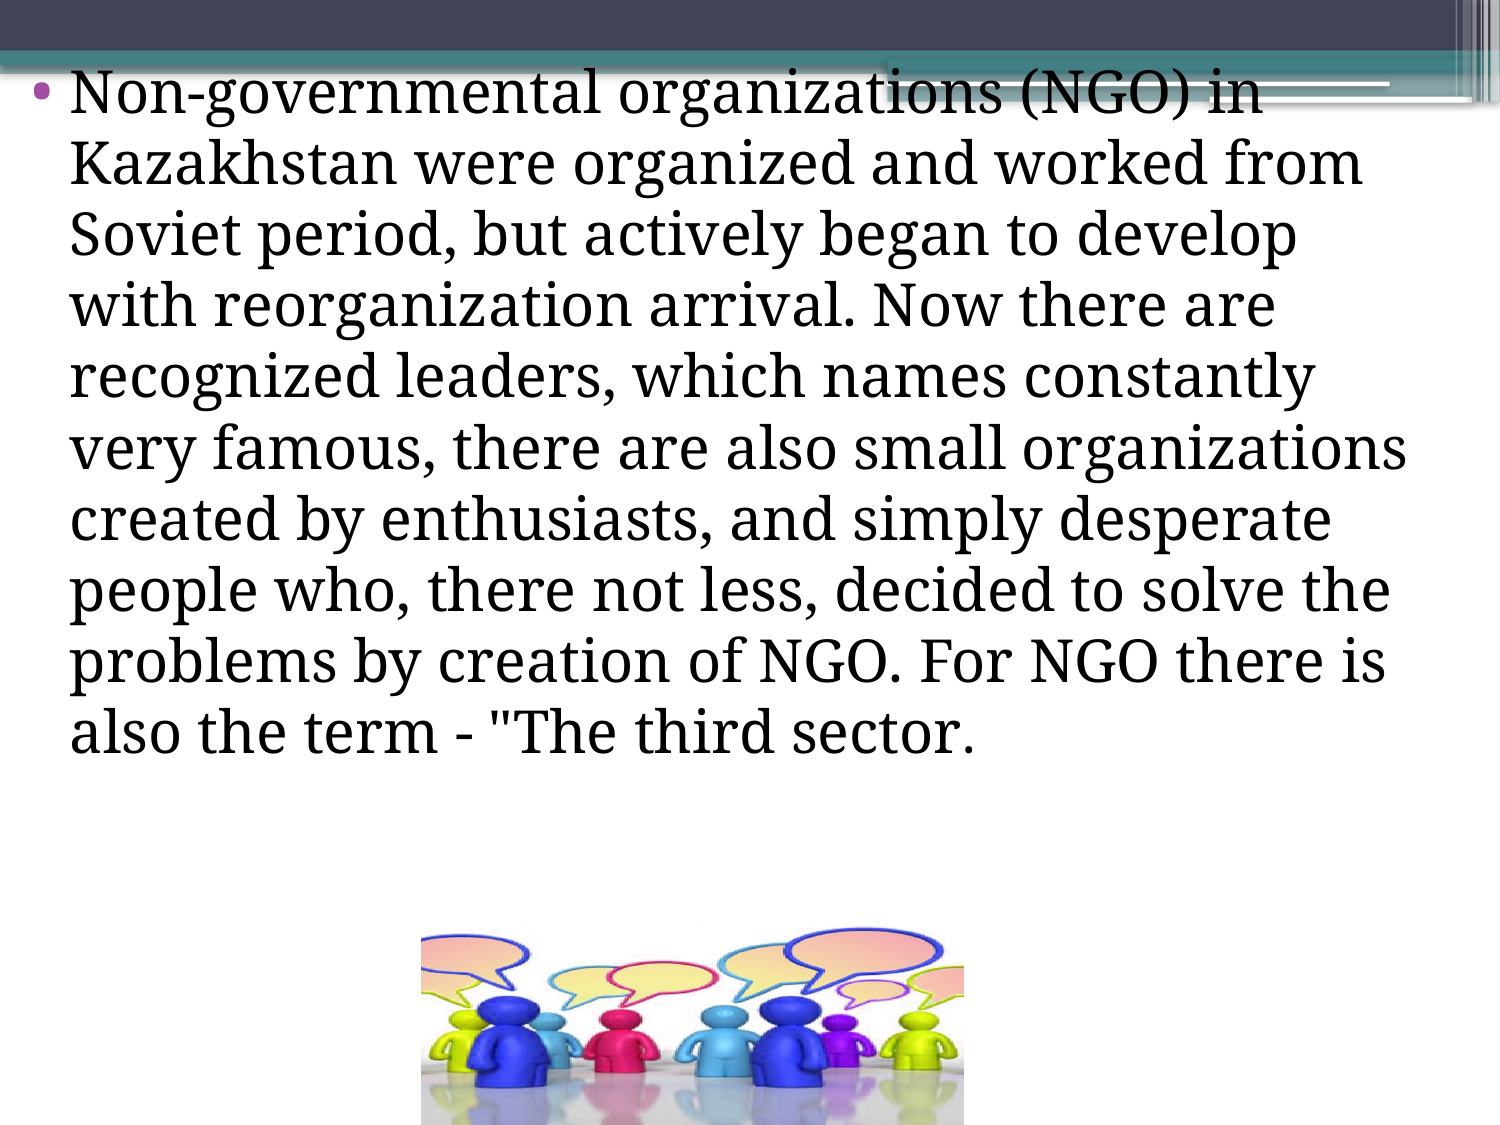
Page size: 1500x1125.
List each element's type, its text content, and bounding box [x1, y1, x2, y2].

picture [421, 902, 964, 1125]
list Non-governmental organizations (NGO) in Kazakhstan were organized and worked from Soviet period, but actively began to develop with reorganization arrival. Now there are recognized leaders, which names constantly very famous, there are also small organizations created by enthusiasts, and simply desperate people who, there not less, decided to solve the problems by creation of NGO. For NGO there is also the term - "The third sector. [0, 46, 1442, 832]
